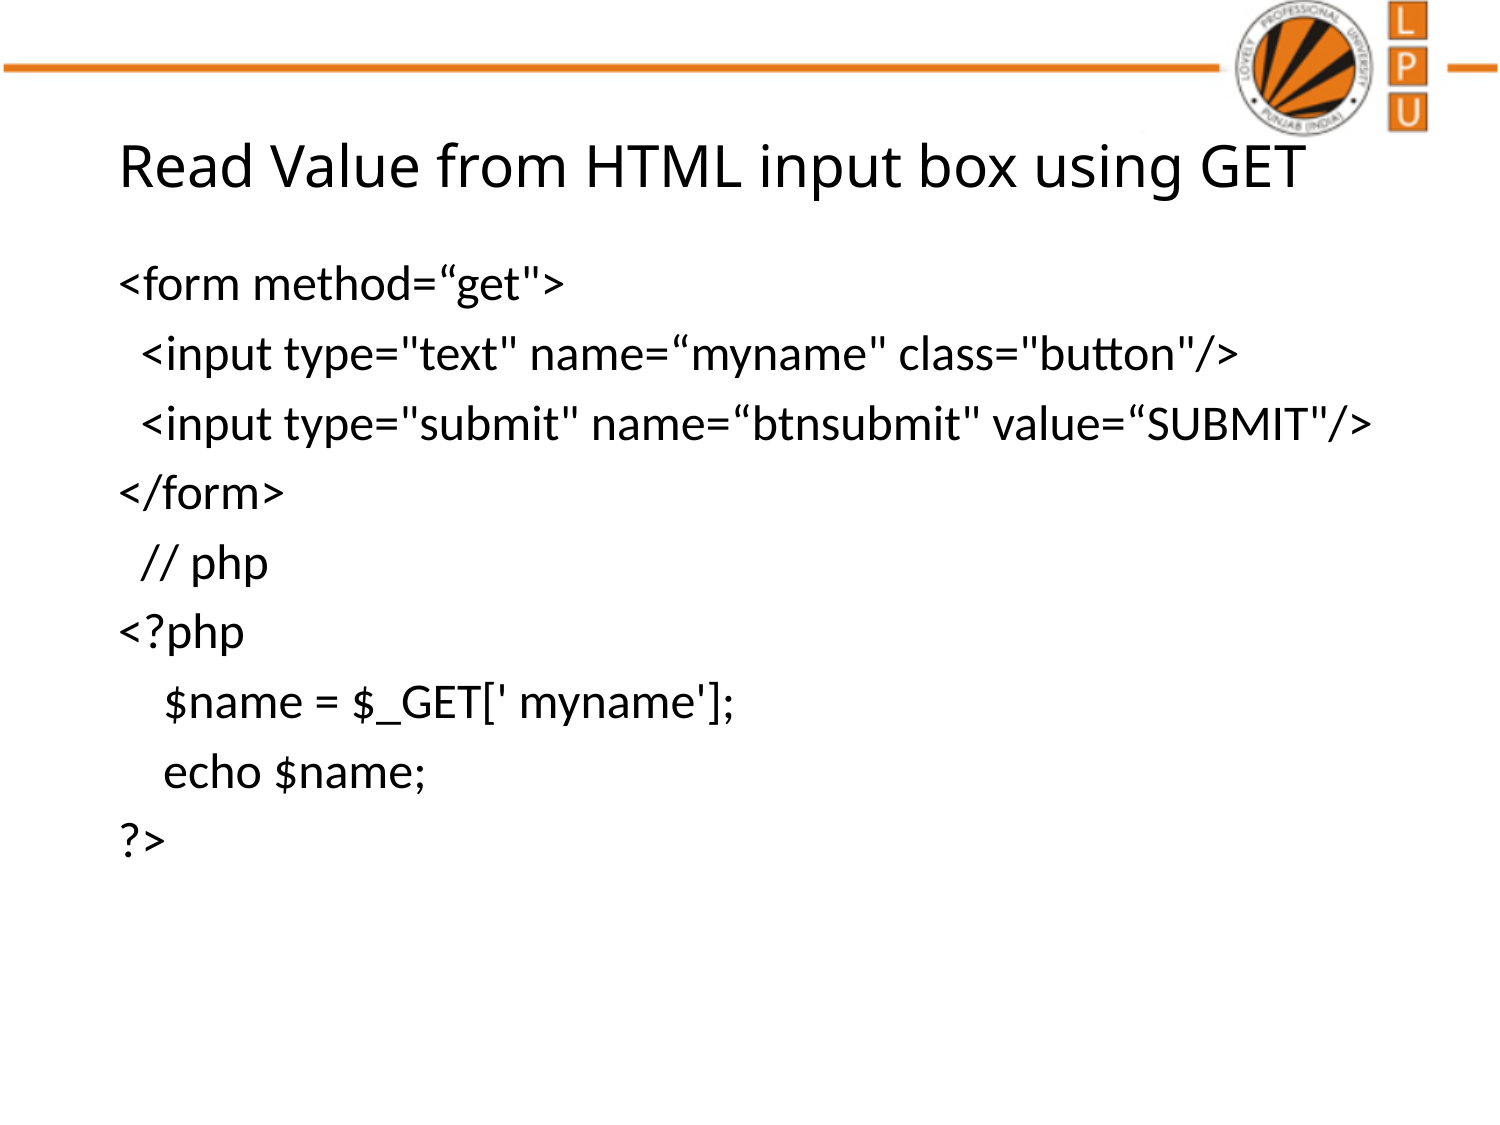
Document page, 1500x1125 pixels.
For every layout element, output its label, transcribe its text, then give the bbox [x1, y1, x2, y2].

picture [3, 0, 1500, 155]
list <form method=“get"> <input type="text" name=“myname" class="button"/> <input type="submit" name=“btnsubmit" value=“SUBMIT"/> </form> // php <?php $name = $_GET[' myname']; echo $name; ?> [103, 249, 1397, 1014]
title Read Value from HTML input box using GET [103, 59, 1397, 249]
